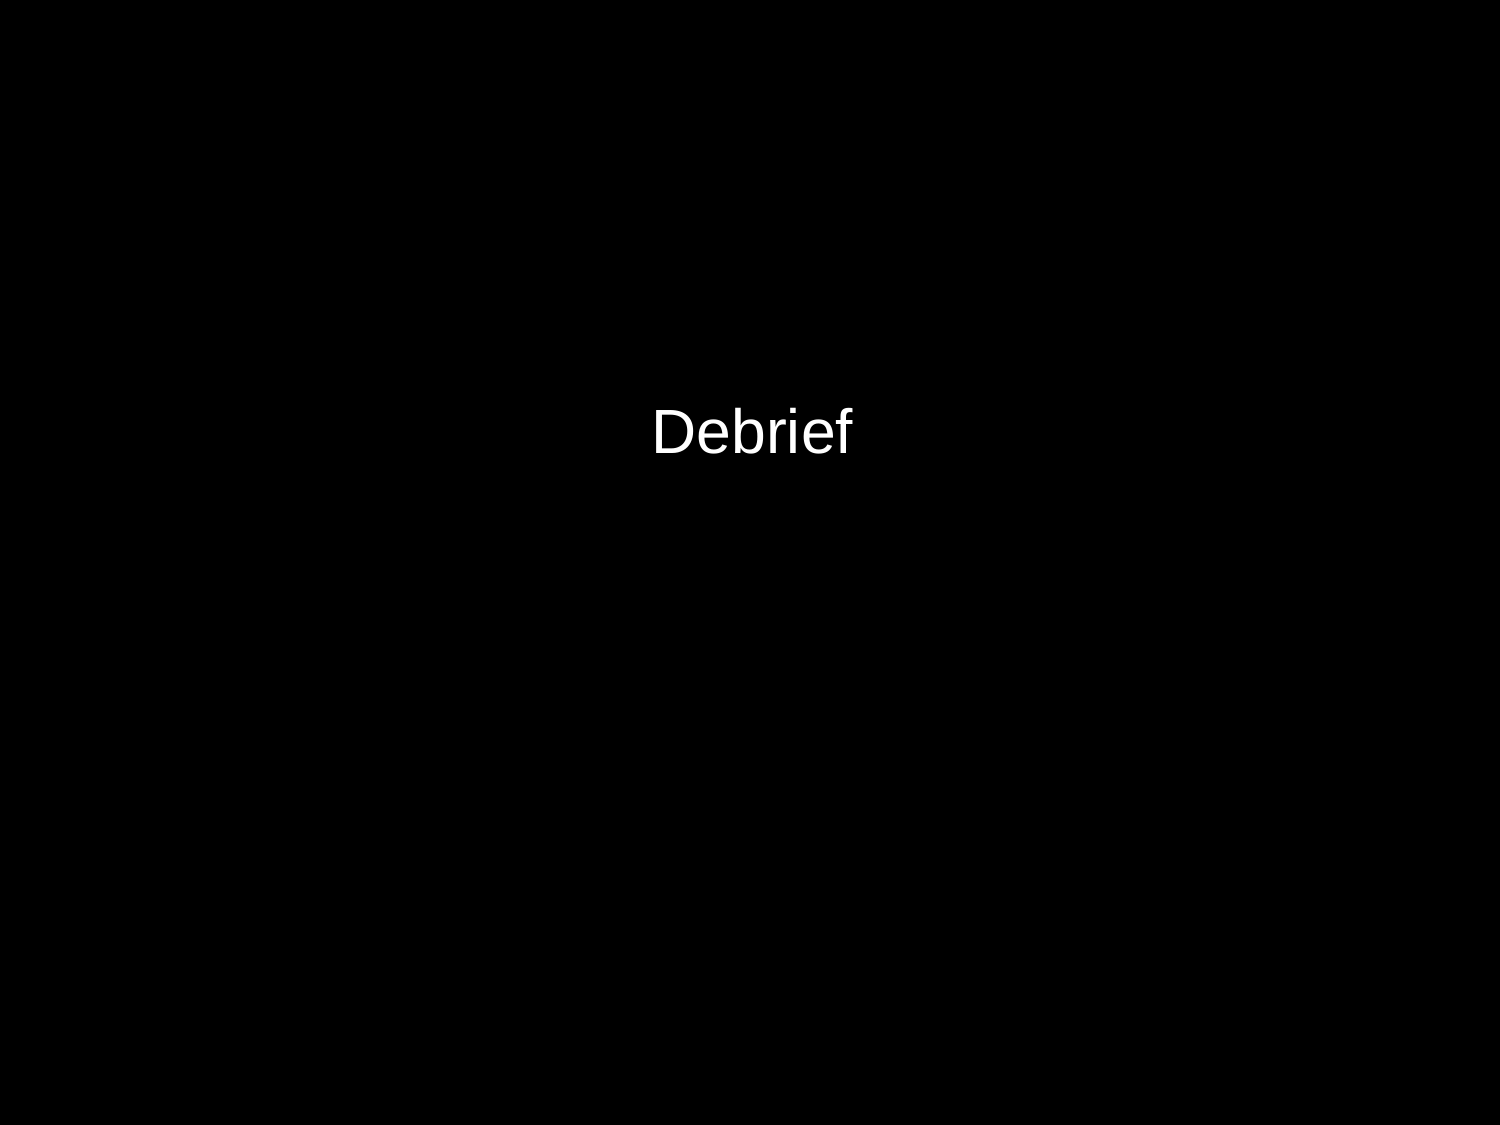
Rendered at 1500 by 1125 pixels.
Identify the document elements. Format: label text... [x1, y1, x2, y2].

list Debrief [39, 25, 1466, 694]
